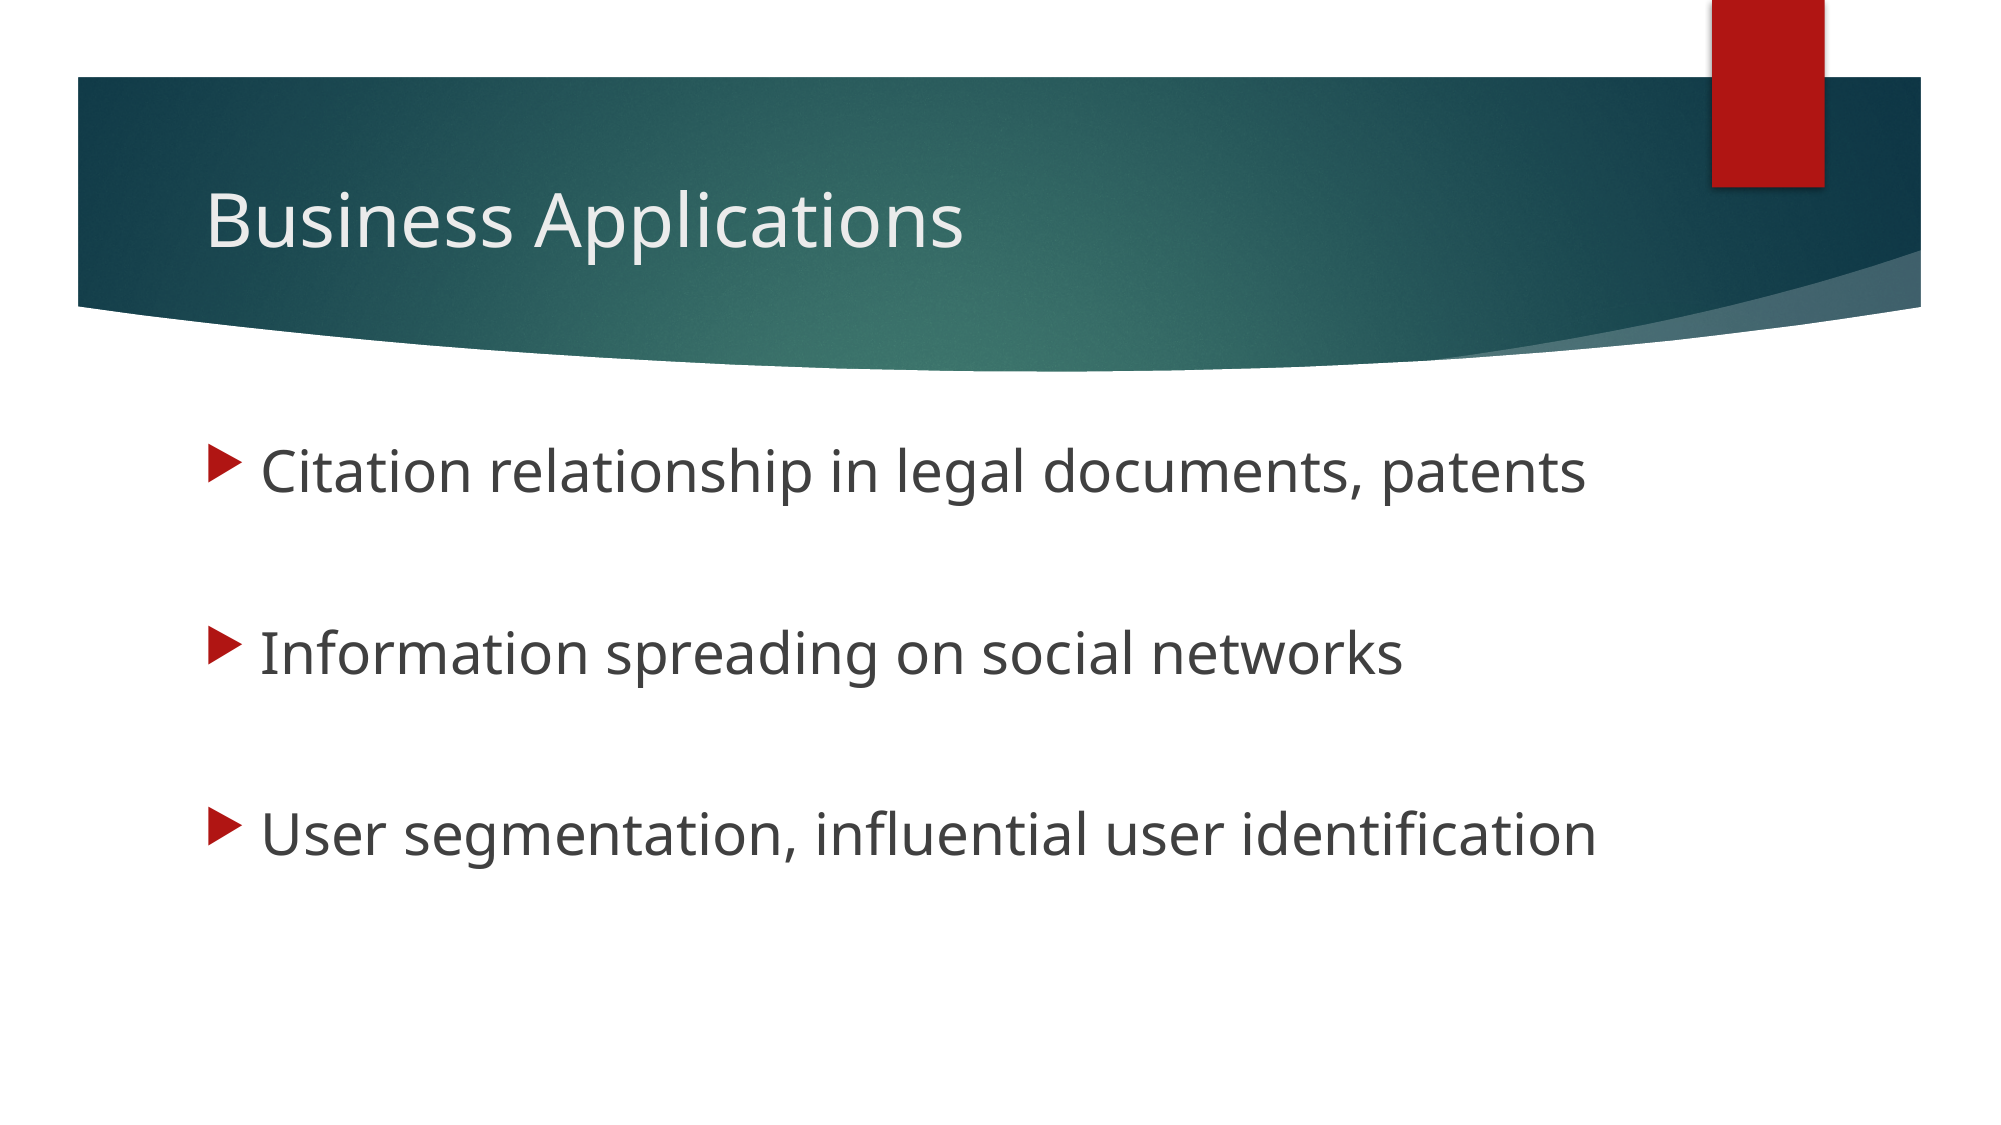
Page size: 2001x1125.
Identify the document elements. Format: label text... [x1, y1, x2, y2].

list Citation relationship in legal documents, patents Information spreading on social networks User segmentation, influential user identification [189, 427, 1638, 988]
title Business Applications [189, 159, 1638, 276]
